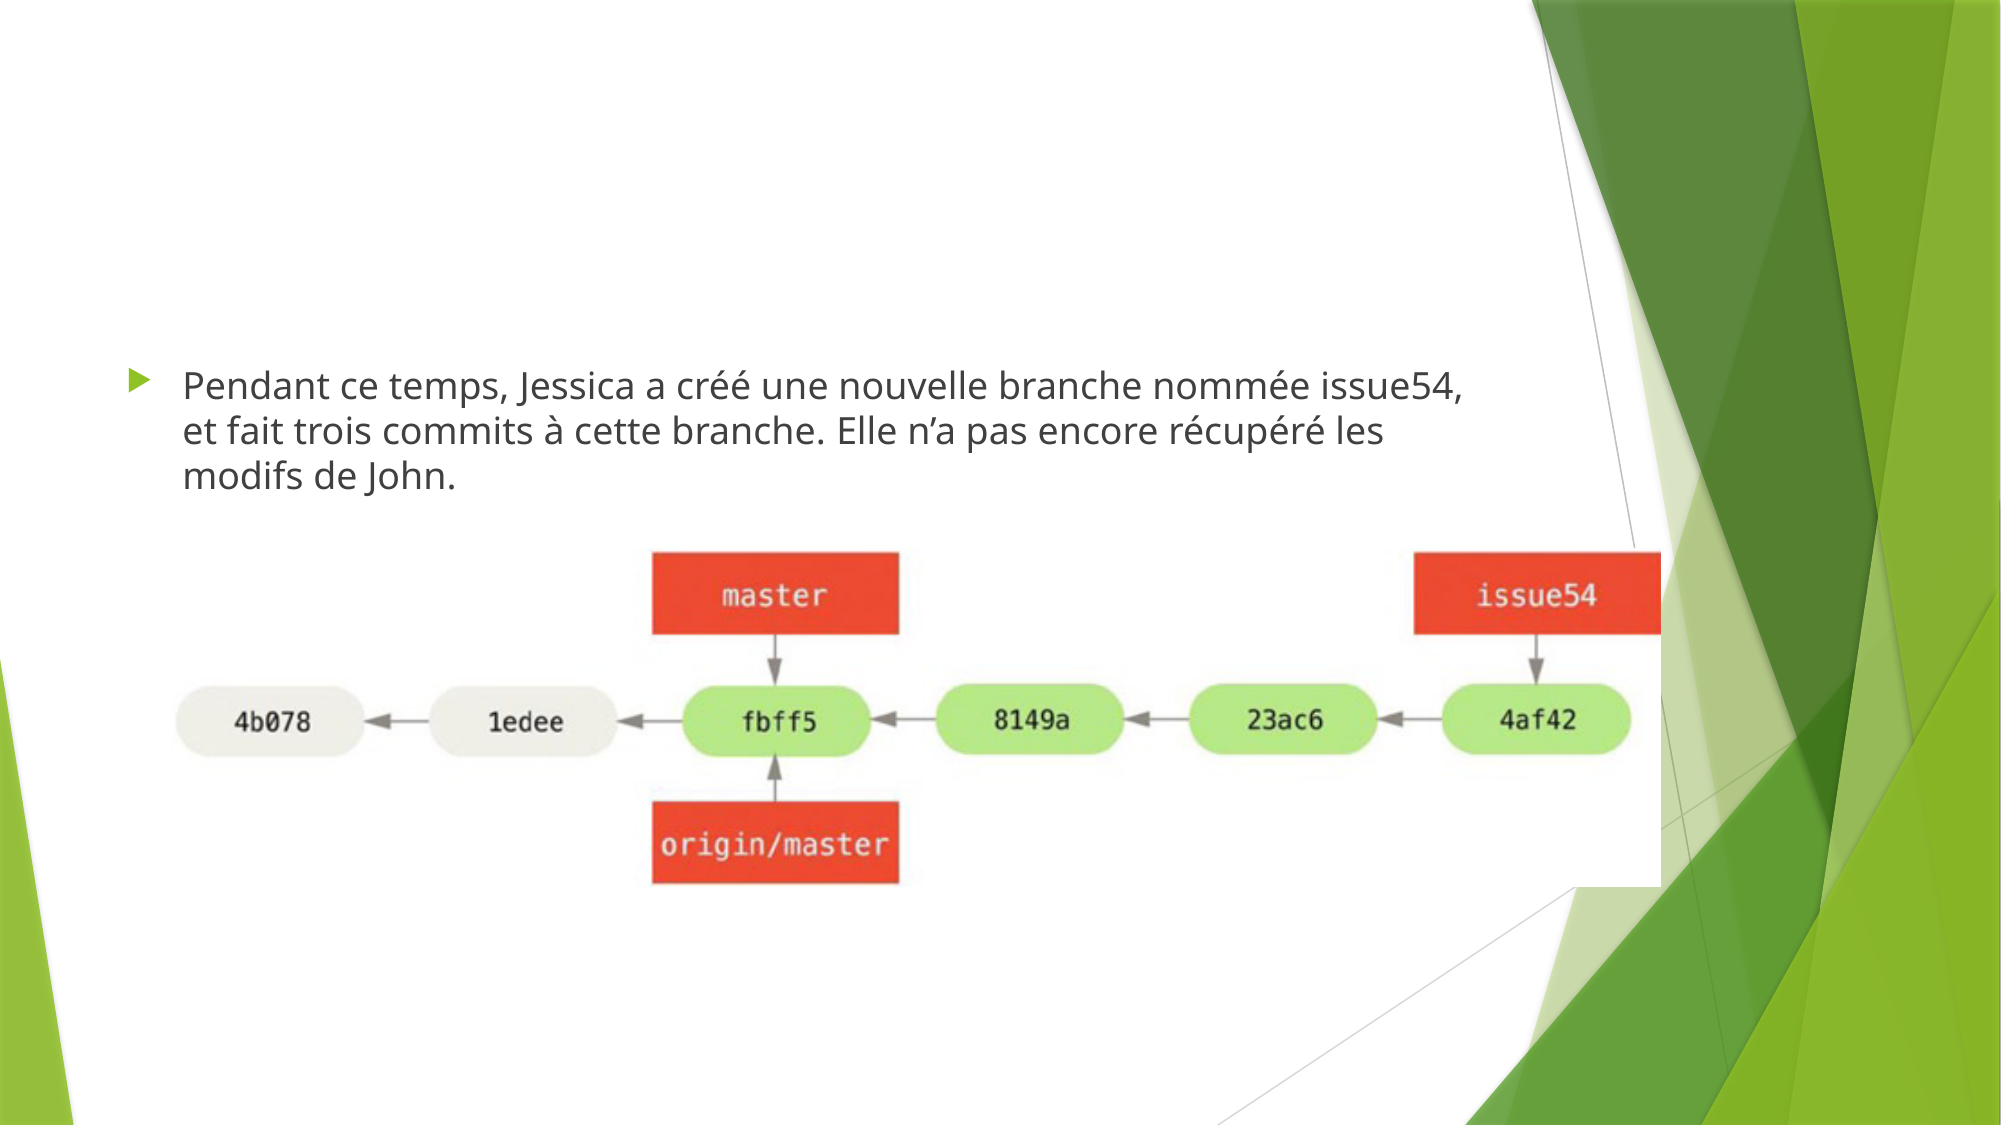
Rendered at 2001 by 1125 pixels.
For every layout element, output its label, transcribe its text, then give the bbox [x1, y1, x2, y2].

list Pendant ce temps, Jessica a créé une nouvelle branche nommée issue54, et fait trois commits à cette branche. Elle n’a pas encore récupéré les modifs de John. [111, 354, 1522, 992]
picture [171, 547, 1662, 887]
